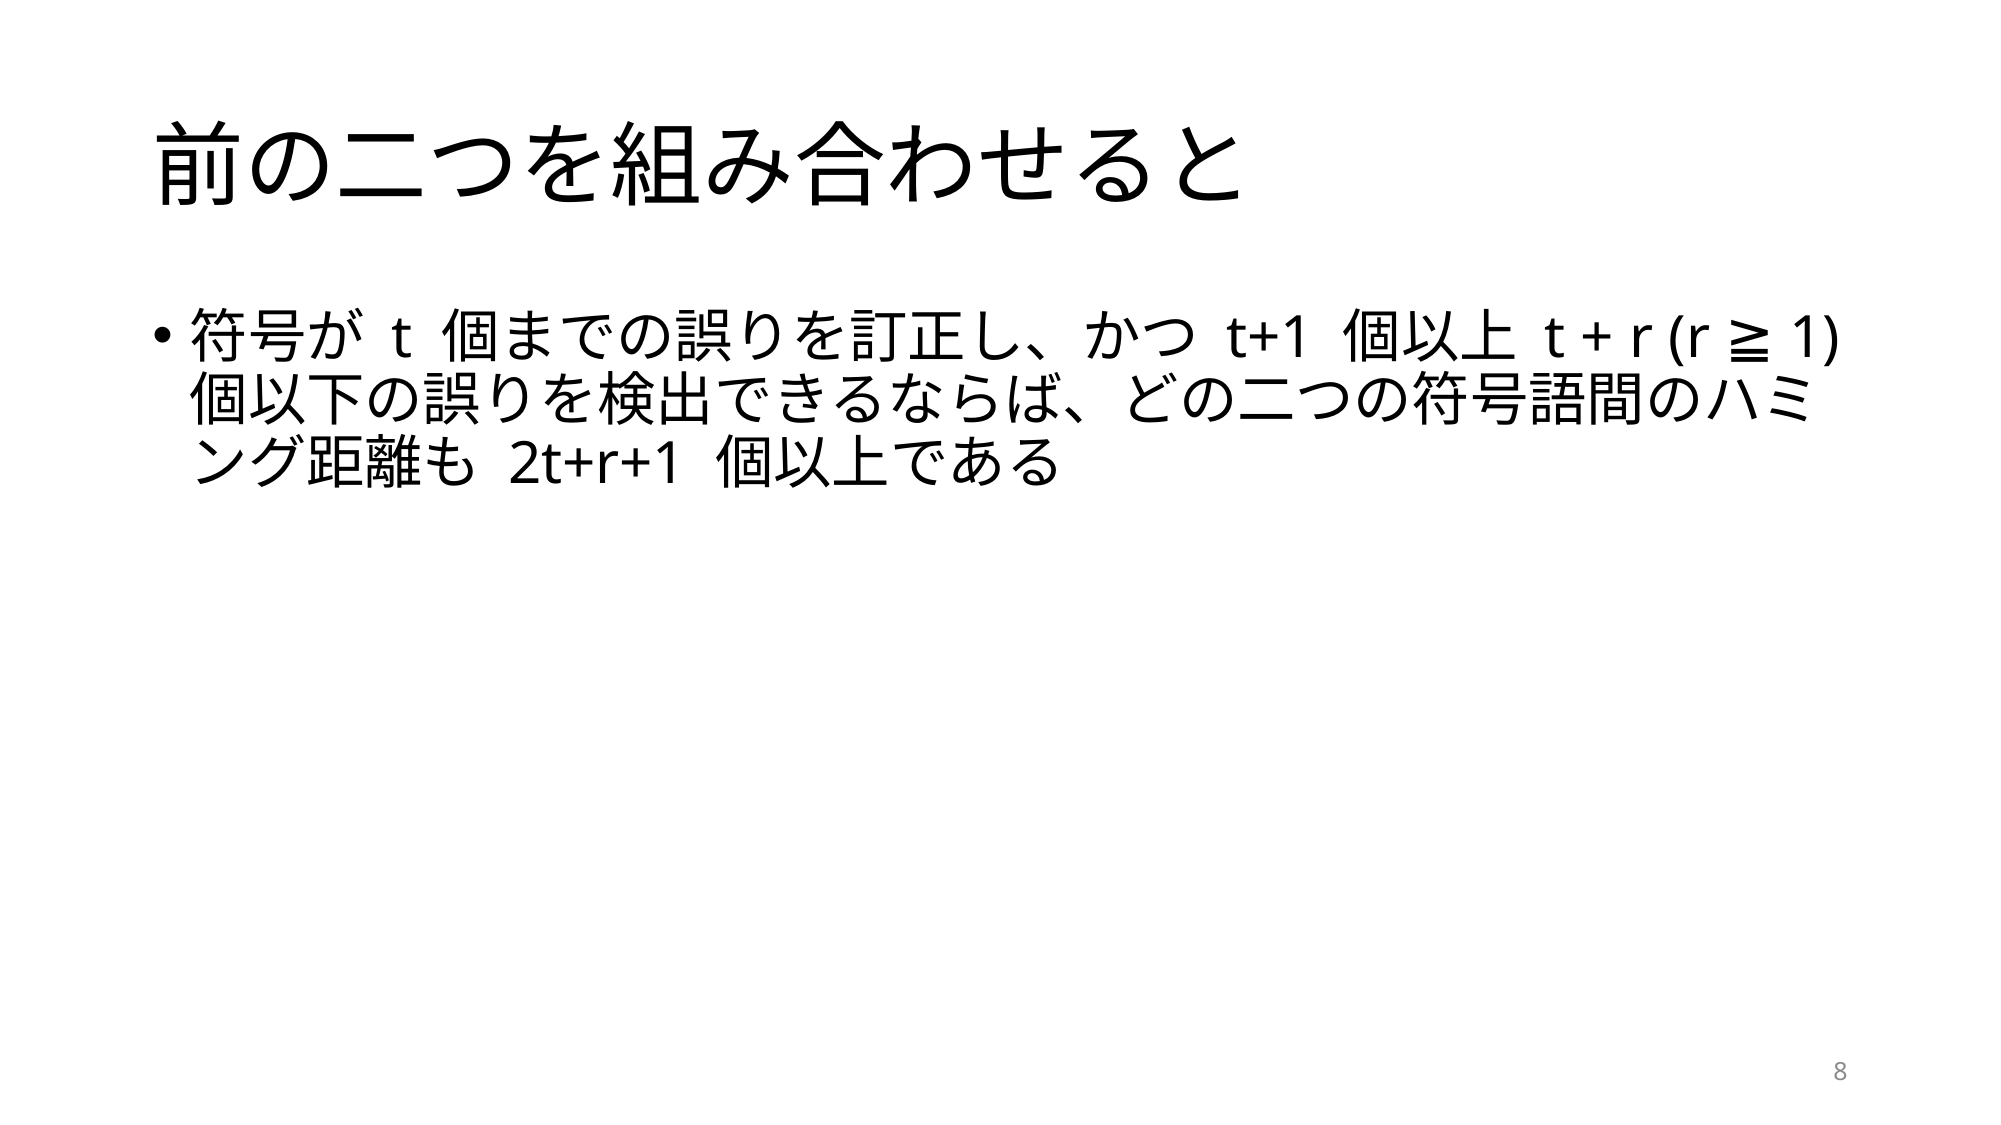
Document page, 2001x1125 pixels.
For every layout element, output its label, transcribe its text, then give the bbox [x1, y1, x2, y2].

title 前の二つを組み合わせると [137, 59, 1863, 278]
slide_number 8 [1412, 1042, 1863, 1103]
list 符号が t 個までの誤りを訂正し、かつ t+1 個以上 t + r (r ≧ 1)個以下の誤りを検出できるならば、どの二つの符号語間のハミング距離も 2t+r+1 個以上である [137, 299, 1863, 1014]
